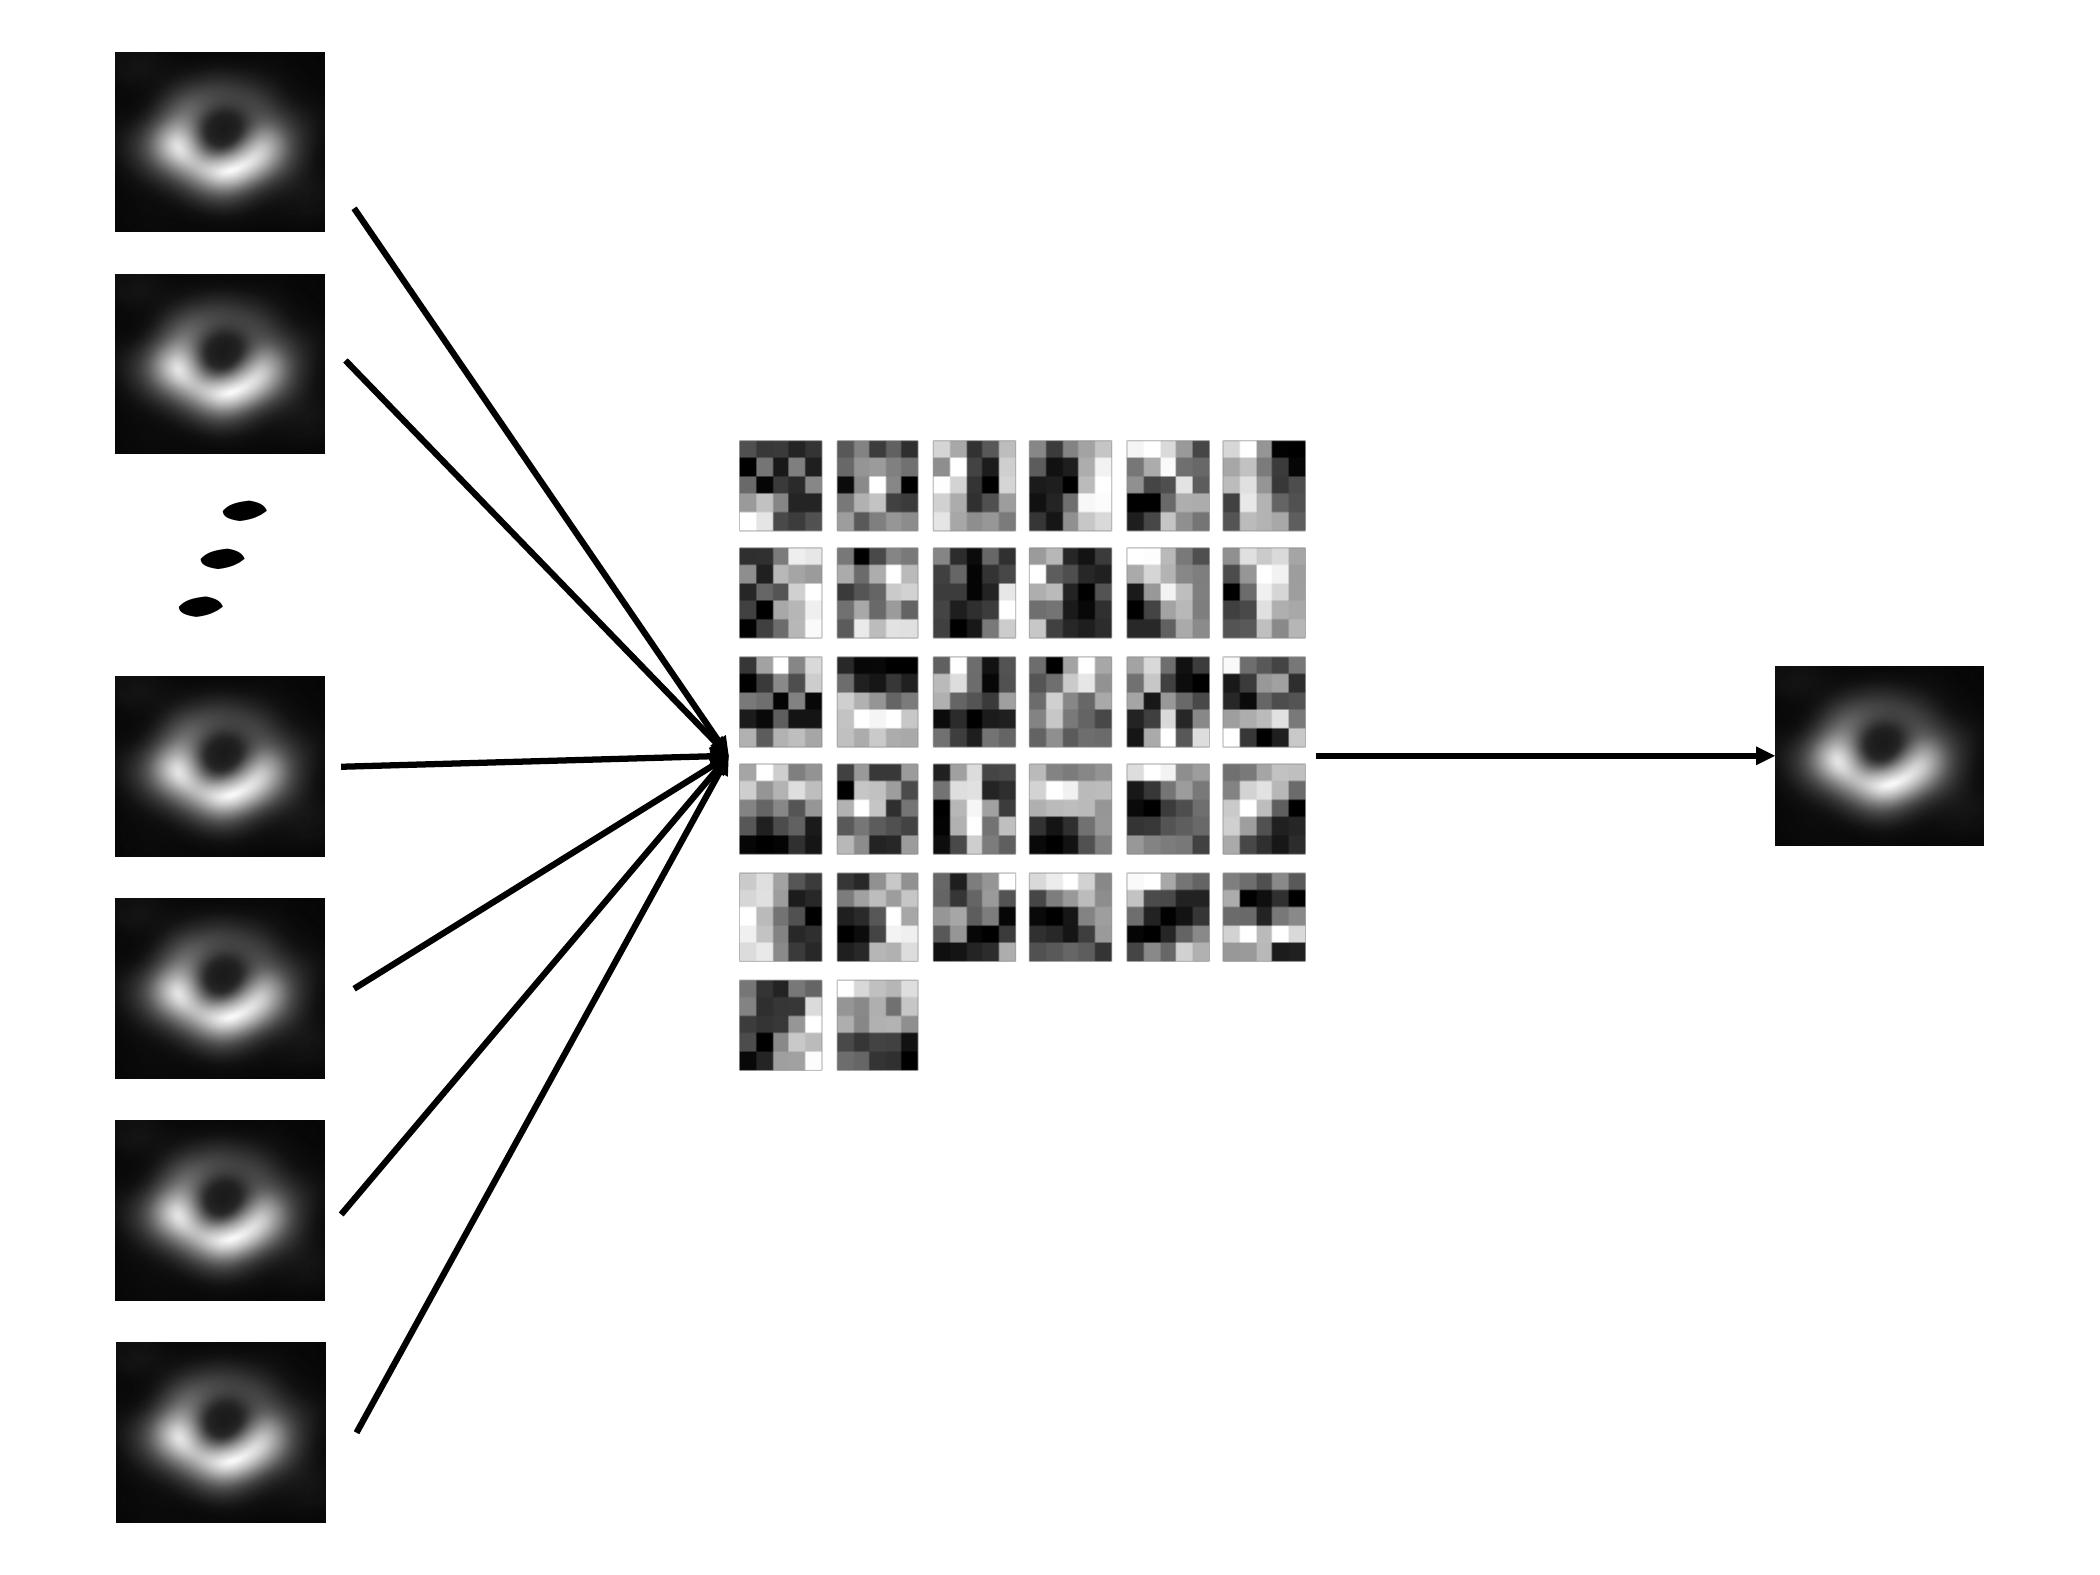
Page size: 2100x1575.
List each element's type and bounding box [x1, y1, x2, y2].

picture [115, 52, 325, 232]
picture [729, 428, 1316, 1084]
text_box [341, 755, 729, 767]
text_box [354, 208, 729, 360]
picture [115, 1120, 325, 1301]
text_box [356, 767, 729, 1433]
picture [115, 274, 325, 454]
text_box [345, 360, 729, 755]
picture [1774, 665, 1984, 846]
text_box [341, 767, 356, 1215]
picture [116, 1342, 326, 1523]
picture [115, 676, 325, 857]
picture [115, 898, 325, 1079]
